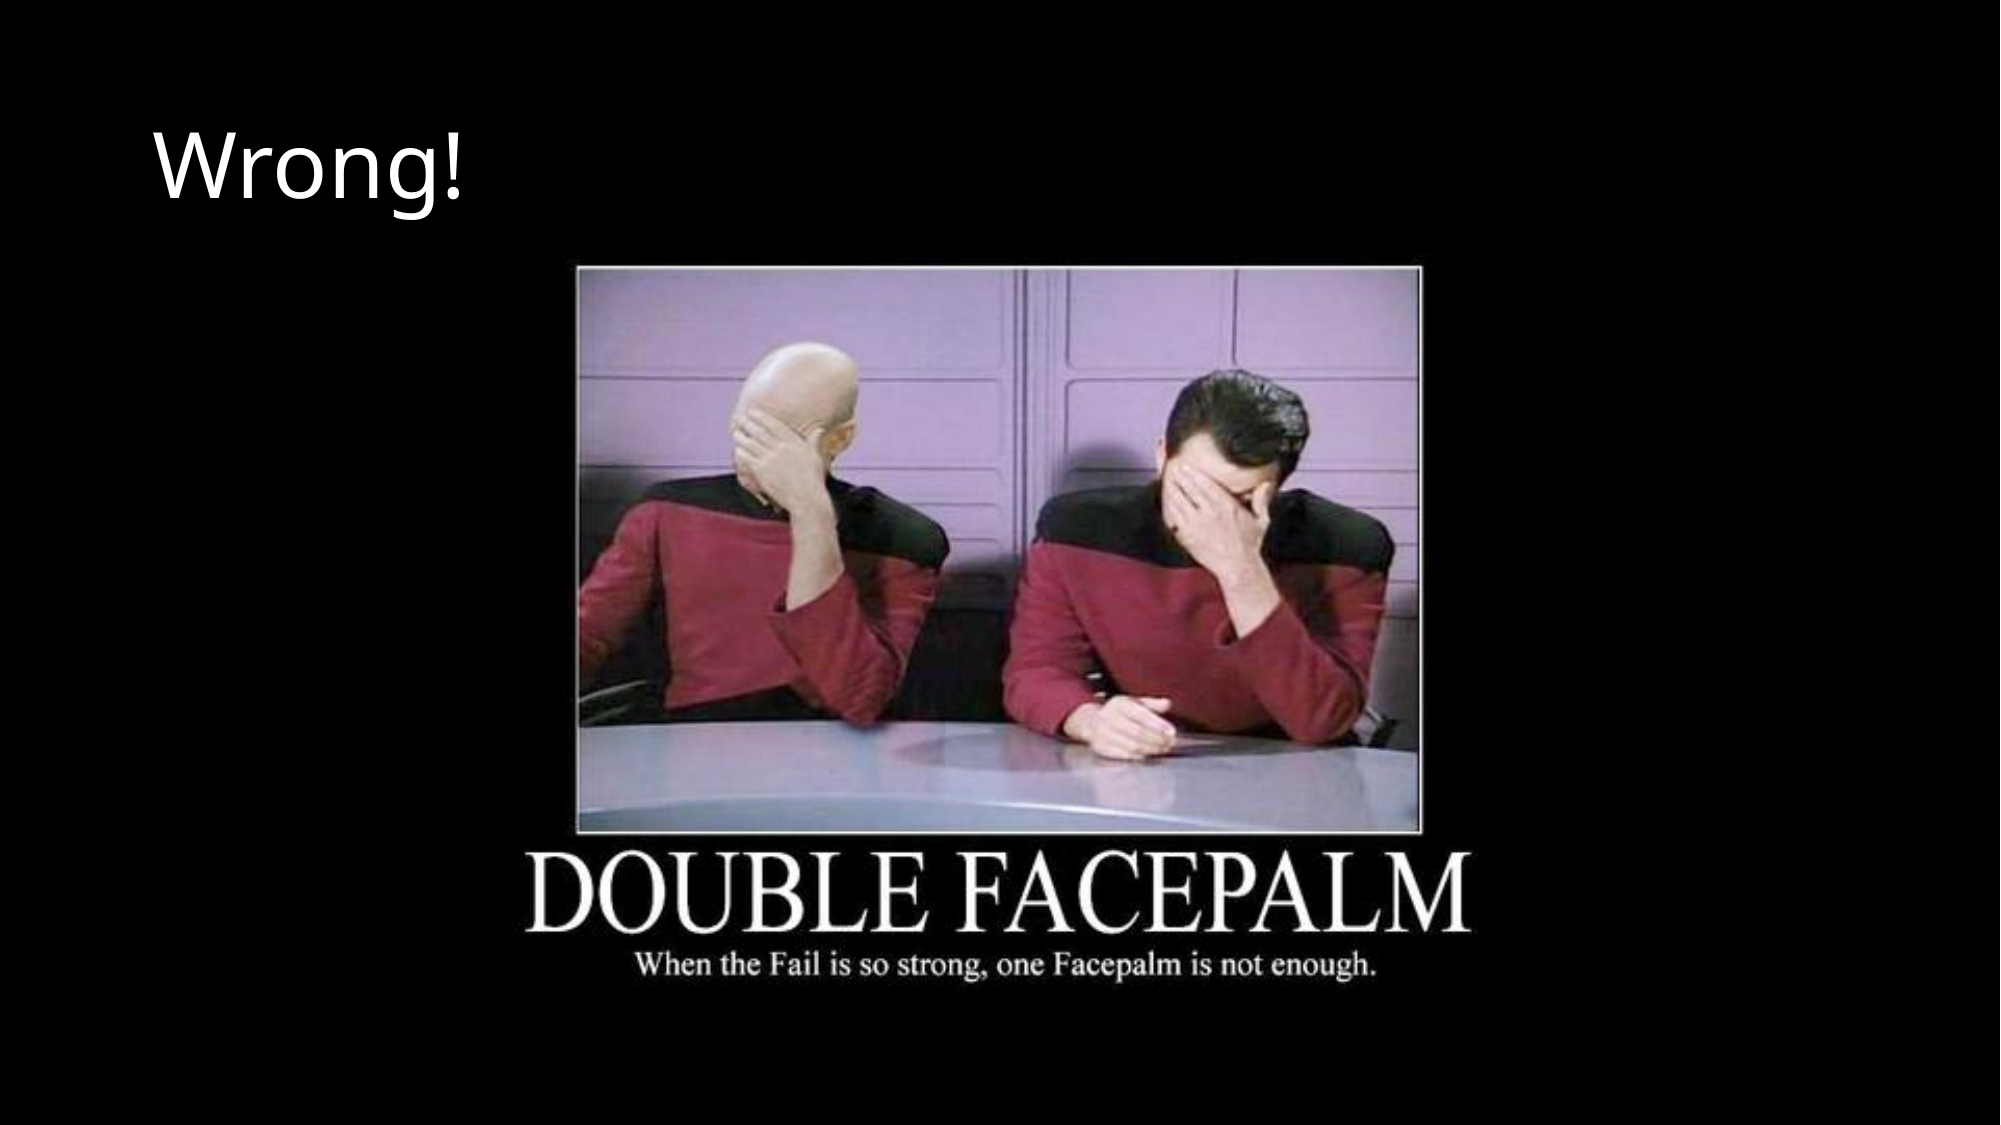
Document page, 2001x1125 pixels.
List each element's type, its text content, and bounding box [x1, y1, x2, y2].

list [480, 204, 1520, 1036]
title Wrong! [137, 59, 1863, 278]
